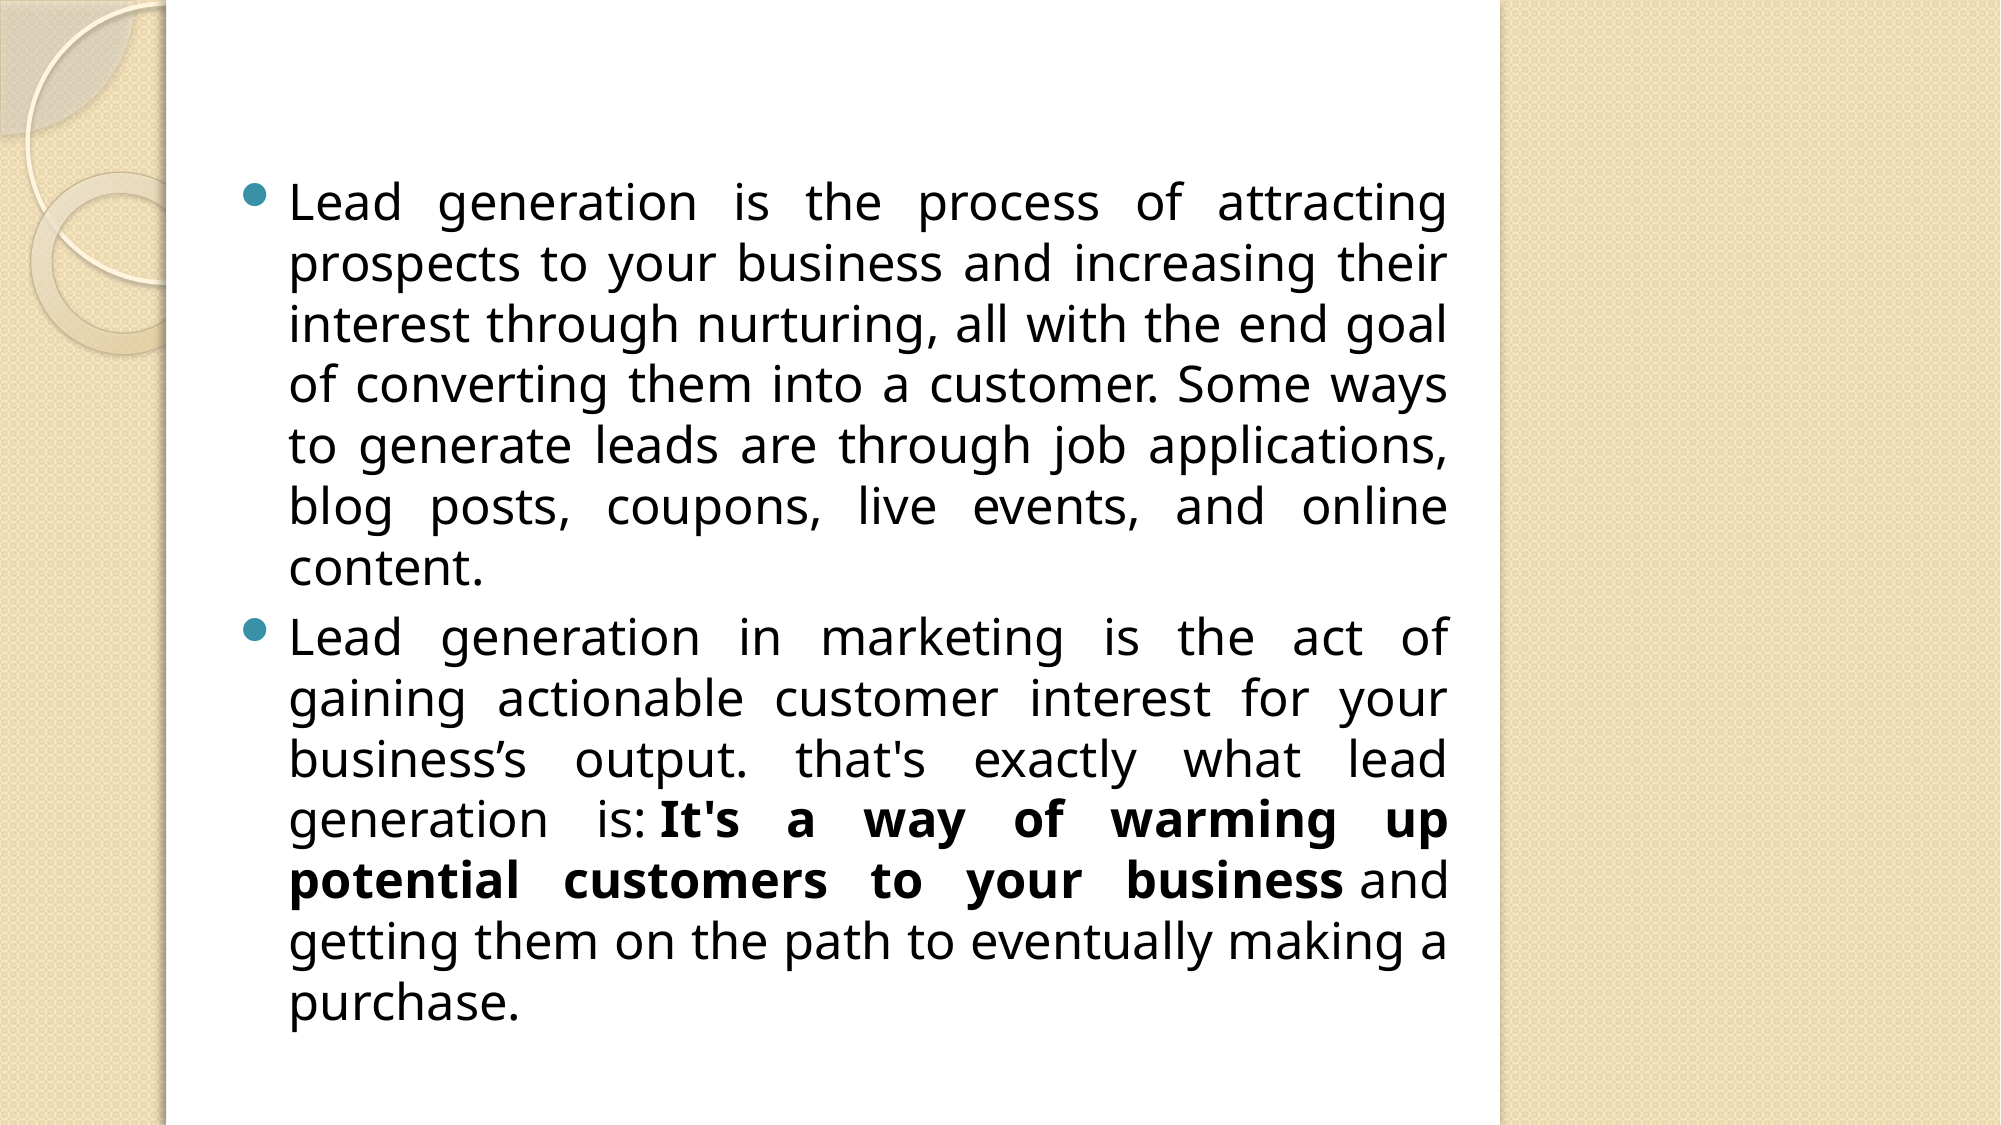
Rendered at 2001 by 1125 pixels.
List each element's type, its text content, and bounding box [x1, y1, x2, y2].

list Lead generation is the process of attracting prospects to your business and increasing their interest through nurturing, all with the end goal of converting them into a customer. Some ways to generate leads are through job applications, blog posts, coupons, live events, and online content. Lead generation in marketing is the act of gaining actionable customer interest for your business’s output. that's exactly what lead generation is: It's a way of warming up potential customers to your business and getting them on the path to eventually making a purchase. [225, 162, 1466, 1050]
